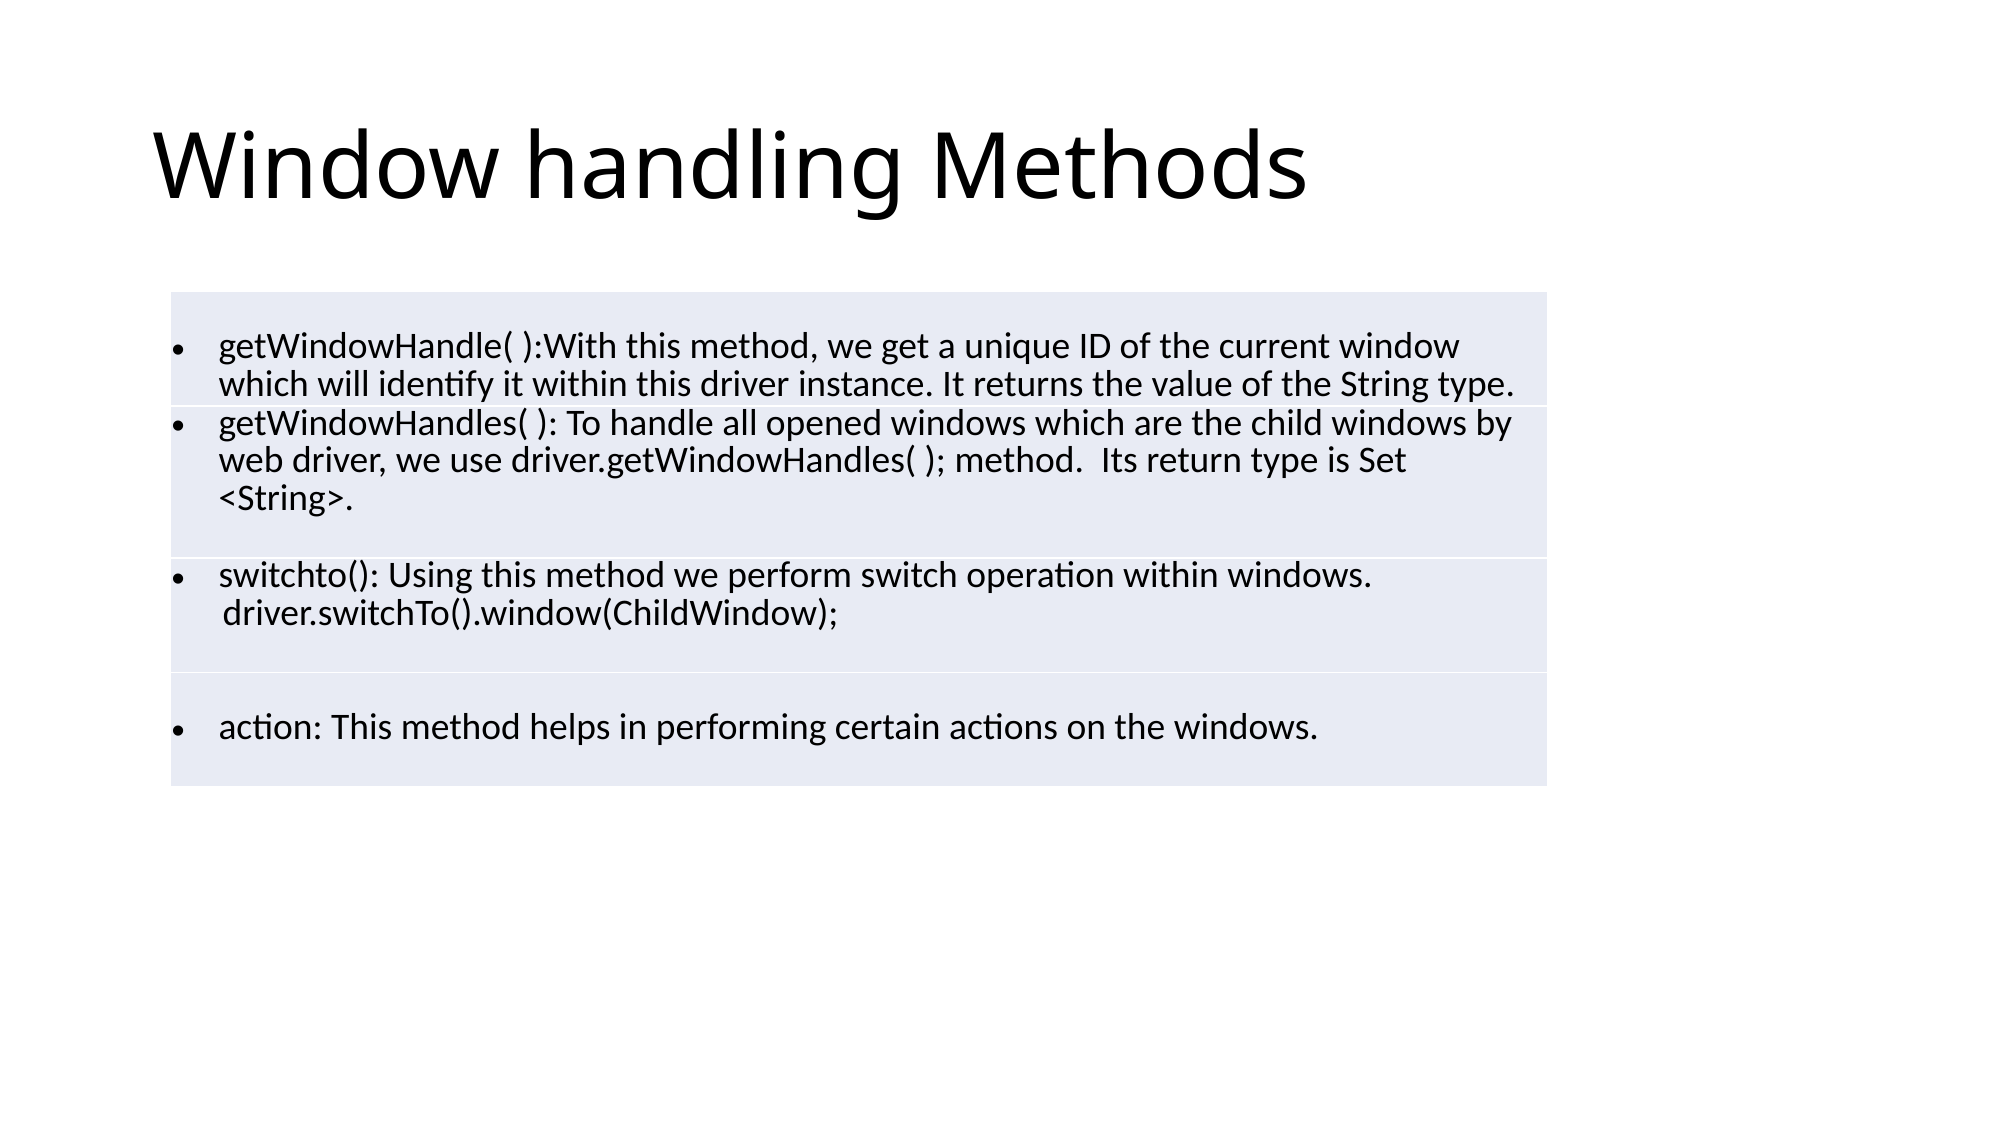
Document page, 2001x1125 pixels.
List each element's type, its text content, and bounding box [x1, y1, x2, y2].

table_header getWindowHandle( ):With this method, we get a unique ID of the current window which will identify it within this driver instance. It returns the value of the String type. [171, 292, 1547, 405]
table_cell getWindowHandles( ): To handle all opened windows which are the child windows by web driver, we use driver.getWindowHandles( ); method. Its return type is Set <String>. [171, 407, 1547, 557]
title Window handling Methods [137, 59, 1863, 278]
table_cell switchto(): Using this method we perform switch operation within windows. driver.switchTo().window(ChildWindow); [171, 559, 1547, 672]
table_cell action: This method helps in performing certain actions on the windows. [171, 673, 1547, 786]
